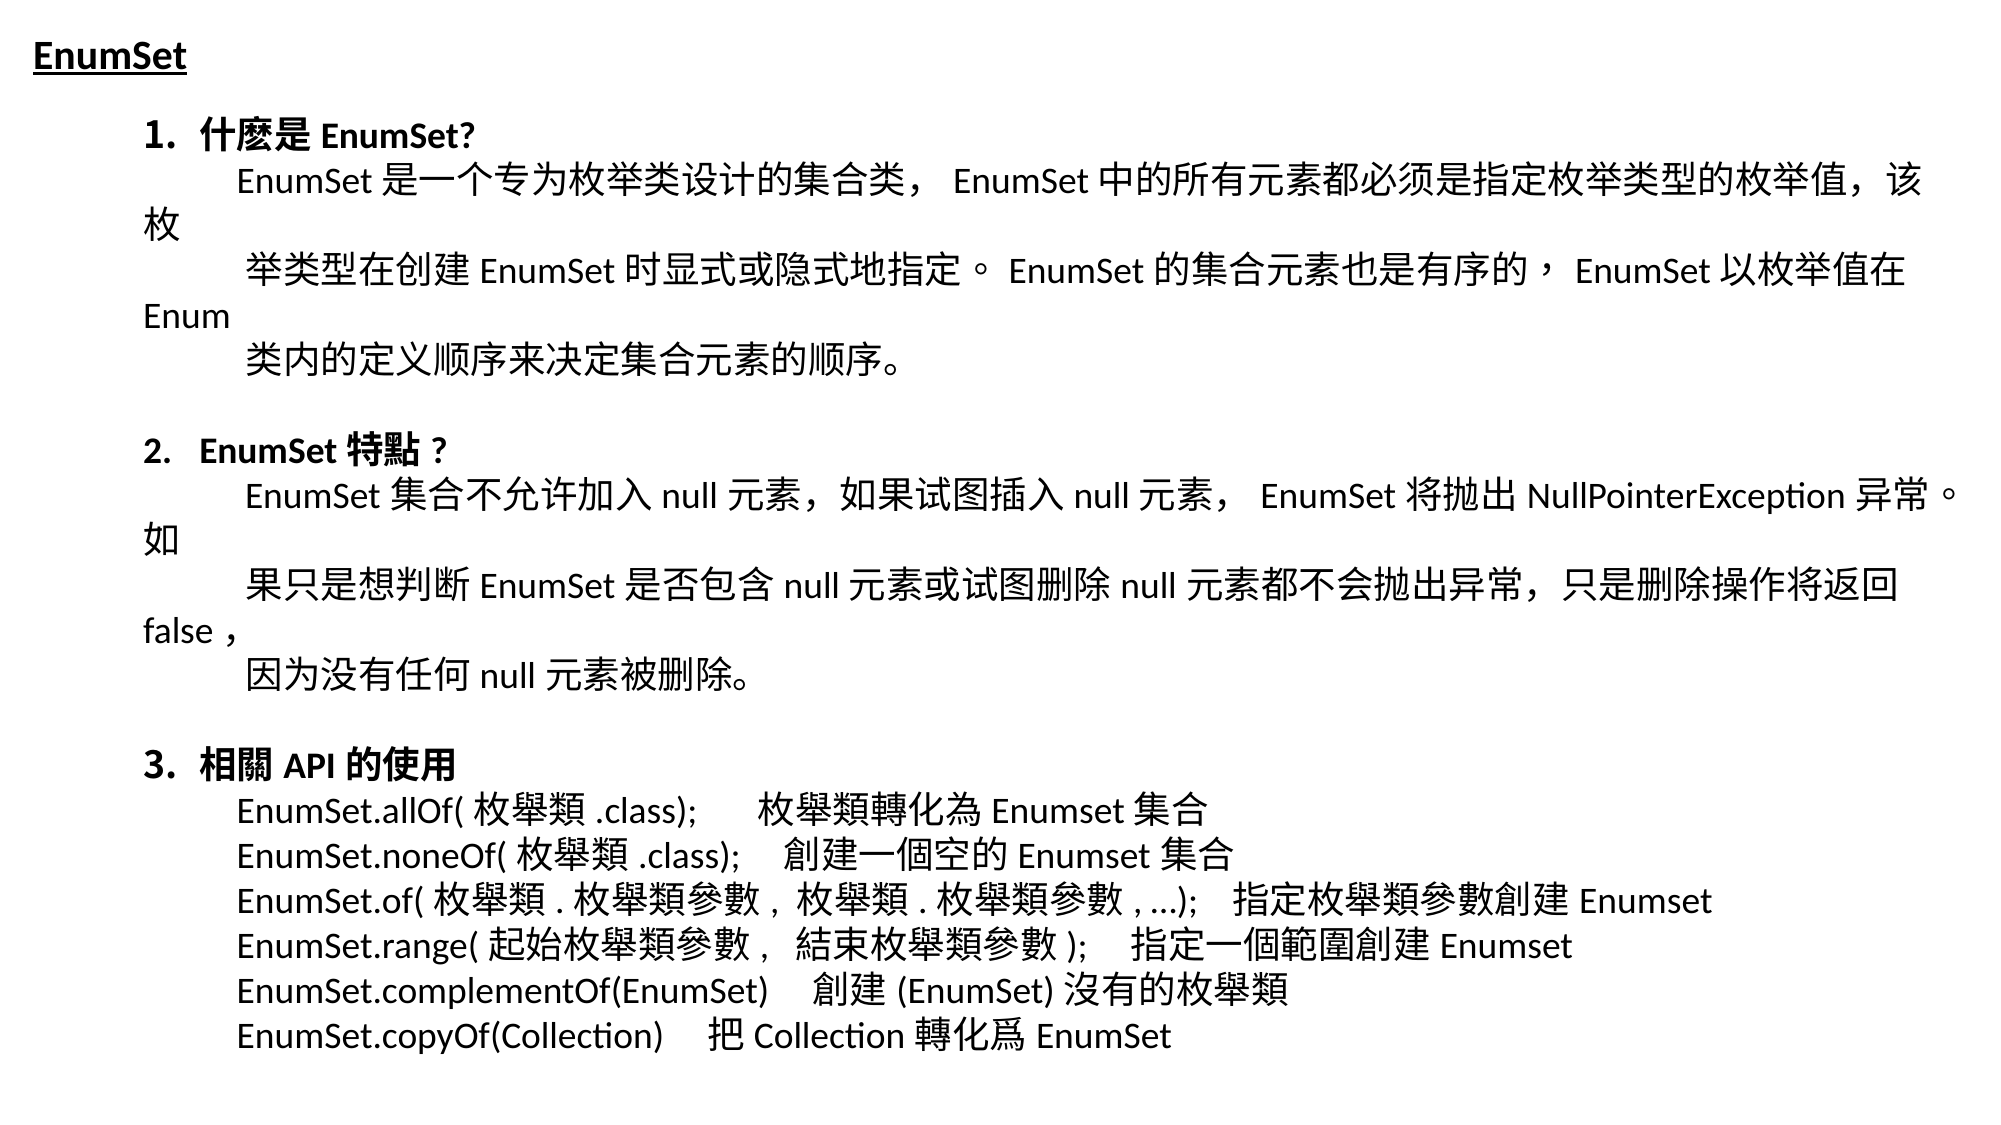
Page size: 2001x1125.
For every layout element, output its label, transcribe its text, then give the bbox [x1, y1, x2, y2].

text_box 什麽是EnumSet? EnumSet是一个专为枚举类设计的集合类，EnumSet中的所有元素都必须是指定枚举类型的枚举值，该枚 举类型在创建EnumSet时显式或隐式地指定。EnumSet的集合元素也是有序的，EnumSet以枚举值在Enum 类内的定义顺序来决定集合元素的顺序。 EnumSet特點? EnumSet集合不允许加入null元素，如果试图插入null元素，EnumSet将抛出NullPointerException异常。如 果只是想判断EnumSet是否包含null元素或试图删除null元素都不会抛出异常，只是删除操作将返回false， 因为没有任何null元素被删除。 相關API的使用 EnumSet.allOf(枚舉類.class); 枚舉類轉化為Enumset集合 EnumSet.noneOf(枚舉類.class); 創建一個空的Enumset集合 EnumSet.of(枚舉類.枚舉類參數, 枚舉類.枚舉類參數, …); 指定枚舉類參數創建Enumset EnumSet.range(起始枚舉類參數, 結束枚舉類參數); 指定一個範圍創建Enumset EnumSet.complementOf(EnumSet) 創建(EnumSet)沒有的枚舉類 EnumSet.copyOf(Collection) 把Collection轉化爲EnumSet [128, 103, 1965, 1063]
text_box EnumSet [18, 20, 1855, 85]
